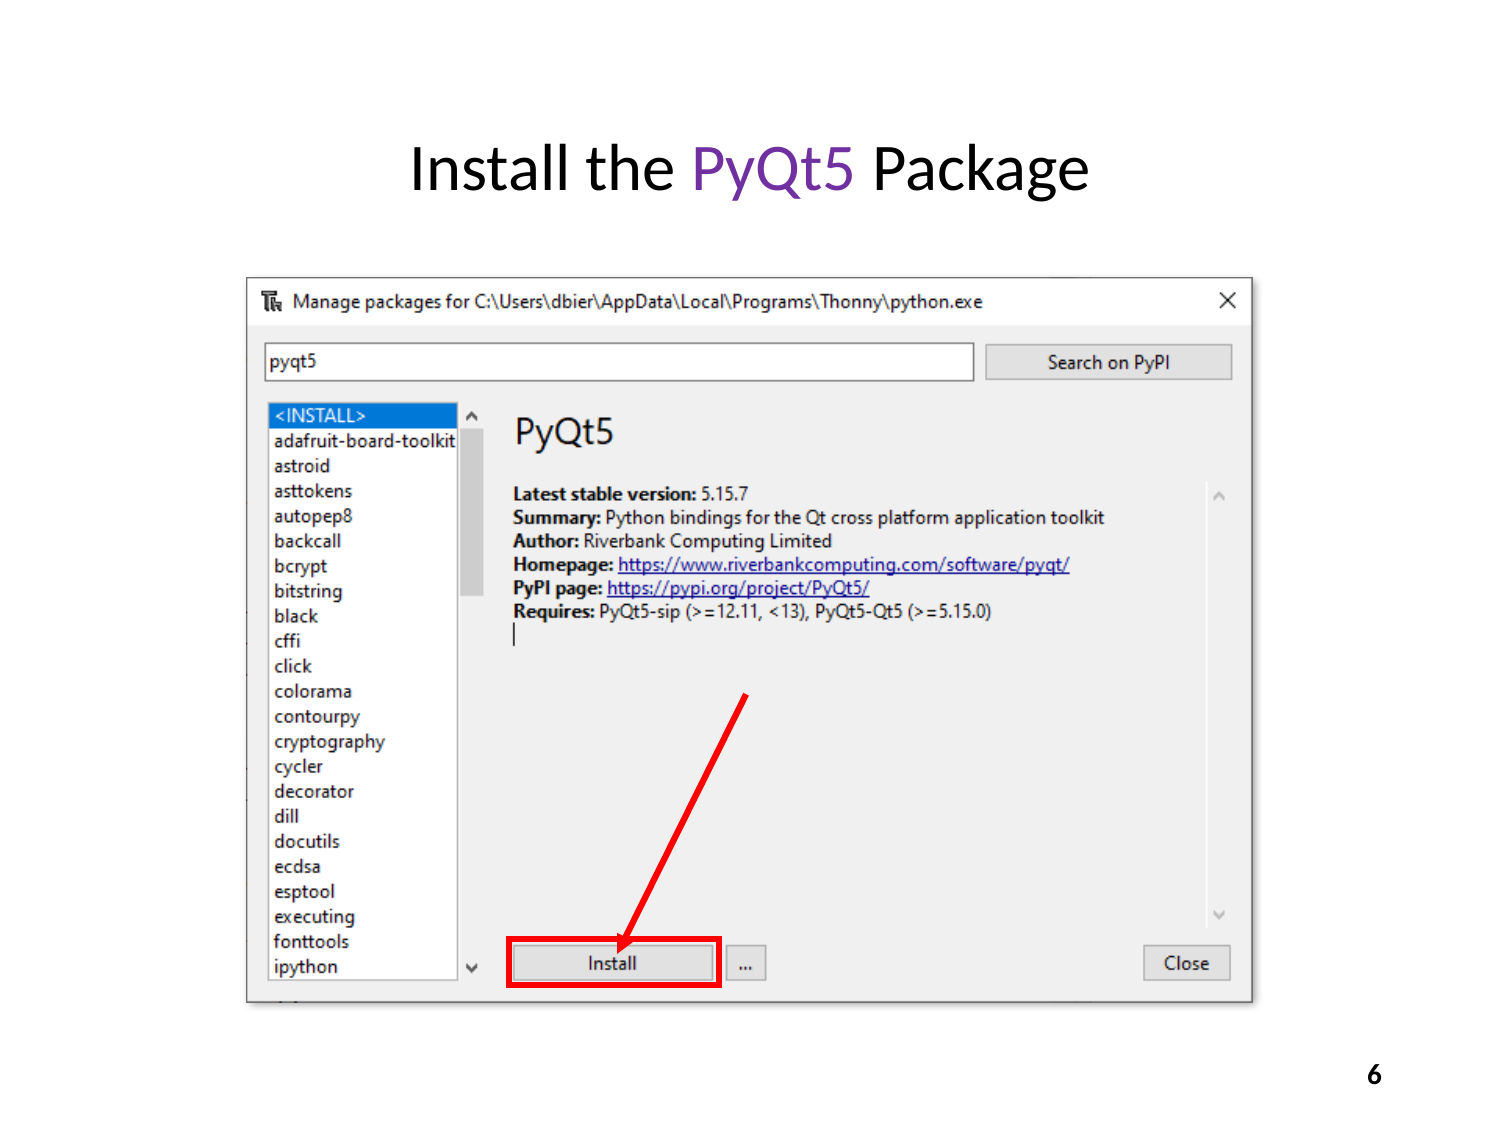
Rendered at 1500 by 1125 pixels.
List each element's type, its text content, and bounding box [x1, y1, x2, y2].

title Install the PyQt5 Package [103, 59, 1397, 278]
picture [246, 277, 1254, 1003]
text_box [617, 694, 747, 954]
slide_number 6 [1059, 1042, 1397, 1103]
